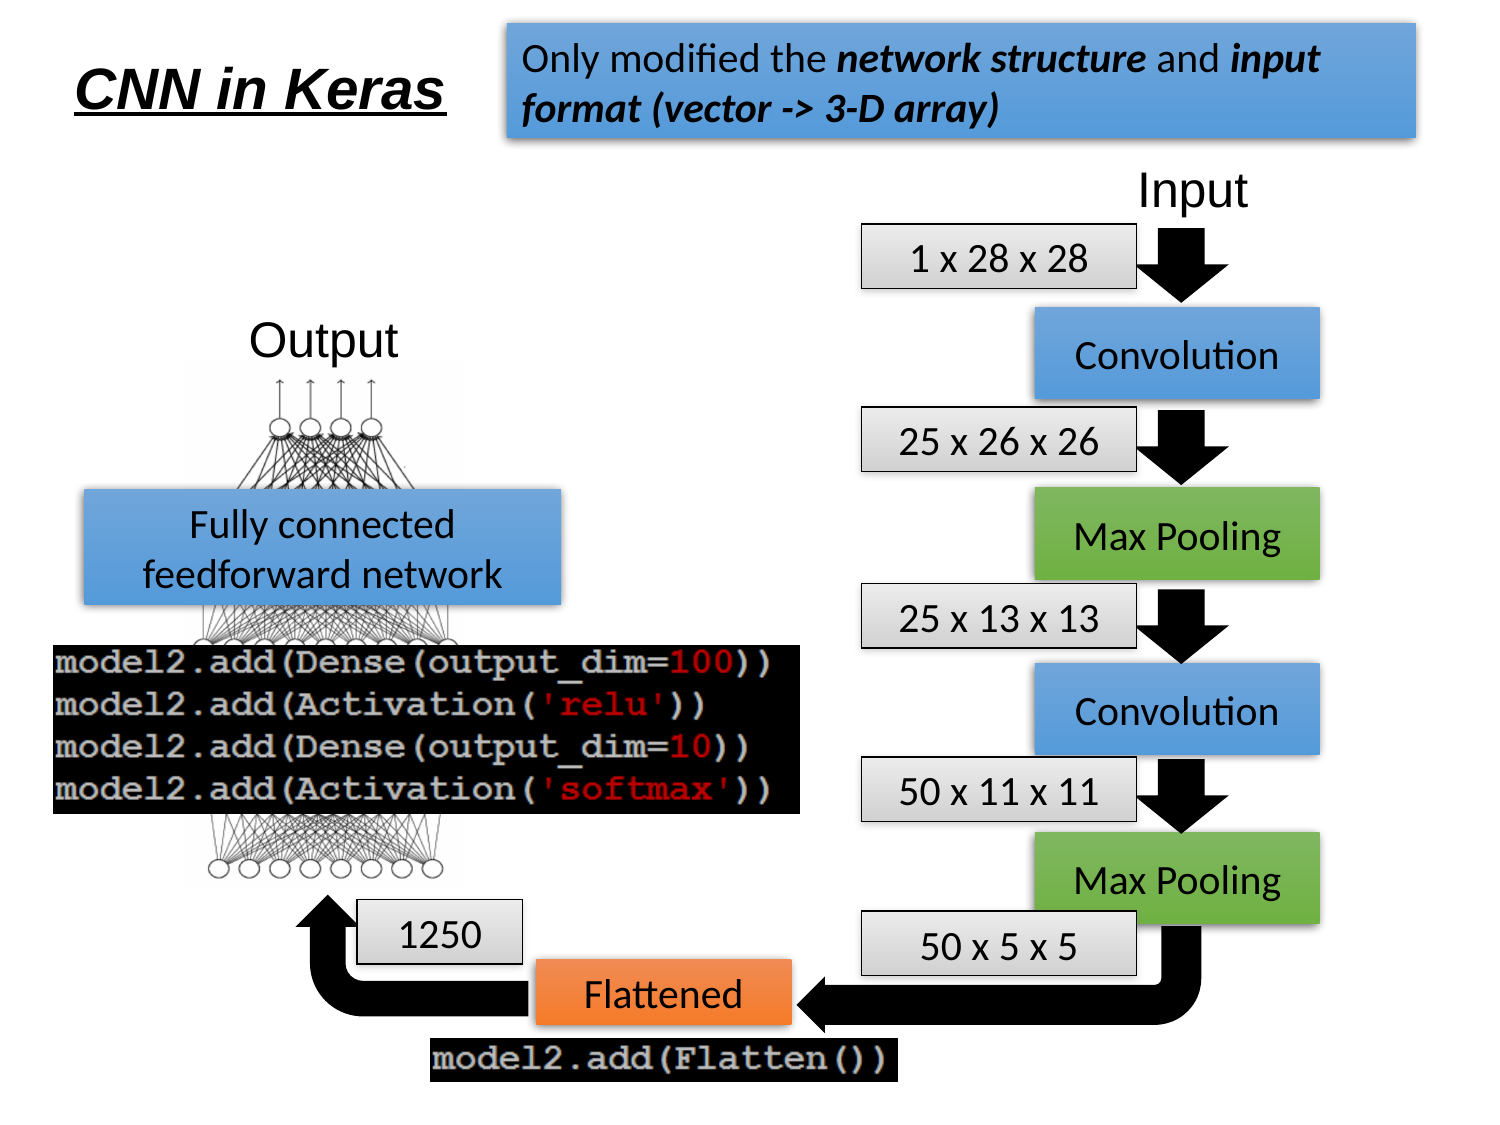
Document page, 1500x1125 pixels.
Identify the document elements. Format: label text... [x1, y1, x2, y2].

picture [53, 644, 800, 814]
text_box [1139, 228, 1229, 303]
text_box Only modified the network structure and input format (vector -> 3-D array) [506, 23, 1416, 138]
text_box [84, 362, 562, 644]
text_box Flattened [536, 959, 792, 1025]
text_box Convolution [1034, 307, 1320, 399]
text_box 25 x 13 x 13 [861, 583, 1137, 649]
text_box 50 x 11 x 11 [861, 756, 1137, 822]
text_box 1250 [357, 899, 523, 965]
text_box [84, 814, 562, 888]
text_box [796, 926, 1202, 1034]
text_box 25 x 26 x 26 [861, 406, 1137, 472]
text_box Convolution [1034, 663, 1320, 755]
text_box CNN in Keras [59, 43, 462, 129]
text_box [1139, 759, 1229, 834]
text_box [1139, 589, 1229, 665]
picture [430, 1038, 898, 1083]
text_box Input [1024, 149, 1361, 225]
text_box Max Pooling [1034, 832, 1320, 924]
text_box 1 x 28 x 28 [861, 223, 1137, 289]
text_box Output [155, 299, 492, 362]
text_box [1139, 410, 1229, 486]
text_box Max Pooling [1034, 487, 1320, 580]
text_box 50 x 5 x 5 [861, 910, 1137, 976]
text_box [295, 894, 529, 1017]
